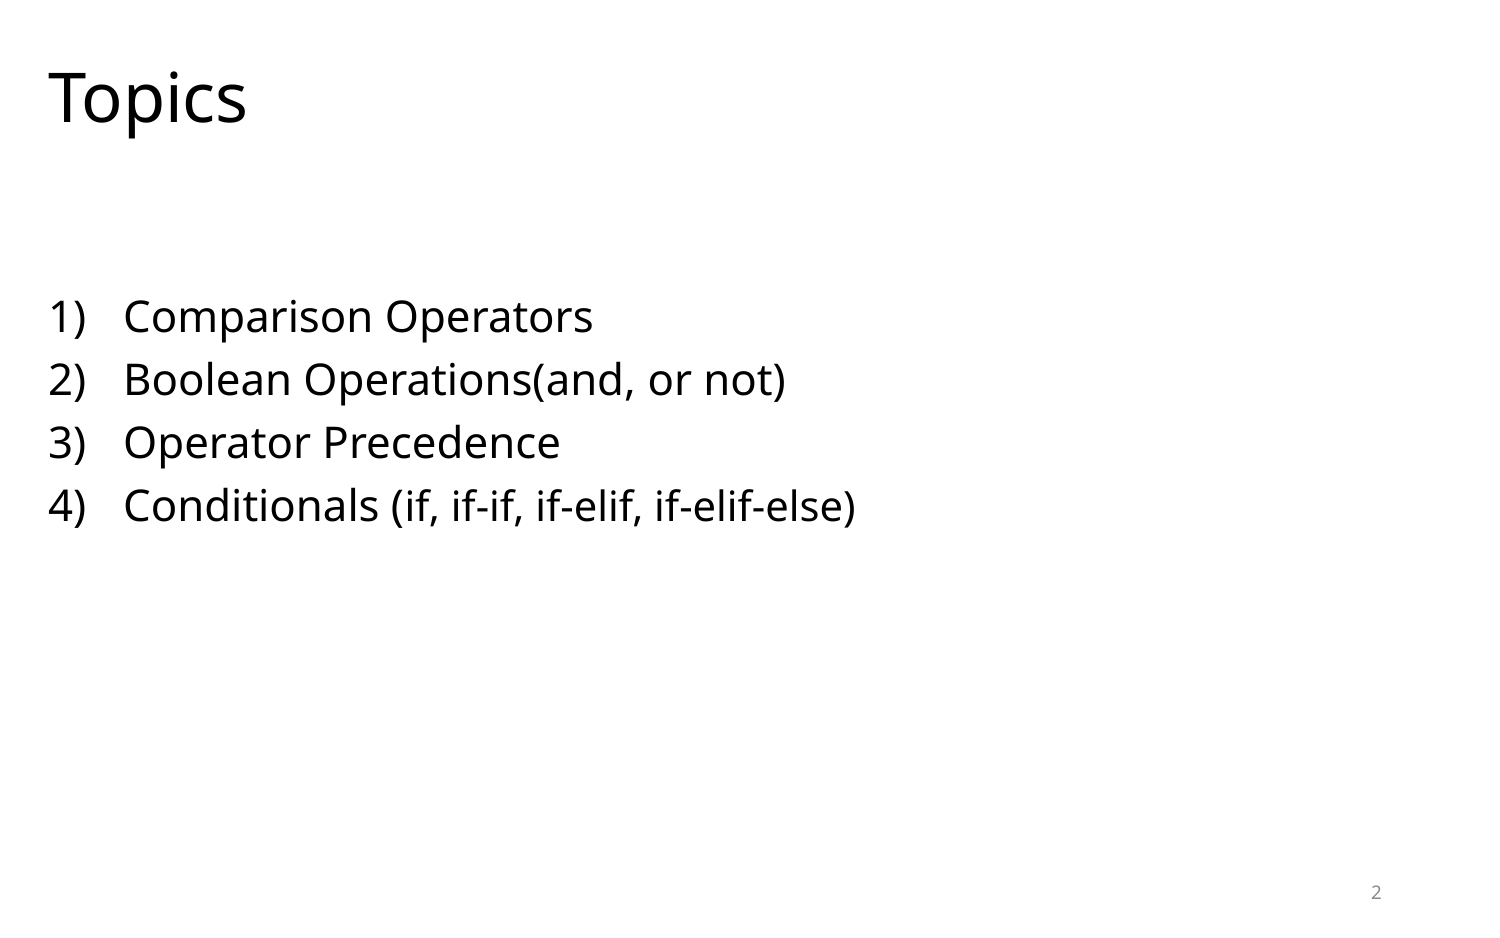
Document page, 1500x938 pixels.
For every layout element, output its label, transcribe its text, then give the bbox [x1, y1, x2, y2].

title Topics [33, 44, 1191, 156]
slide_number 2 [1059, 868, 1397, 919]
list Comparison Operators Boolean Operations(and, or not) Operator Precedence Conditionals (if, if-if, if-elif, if-elif-else) [33, 156, 1401, 918]
